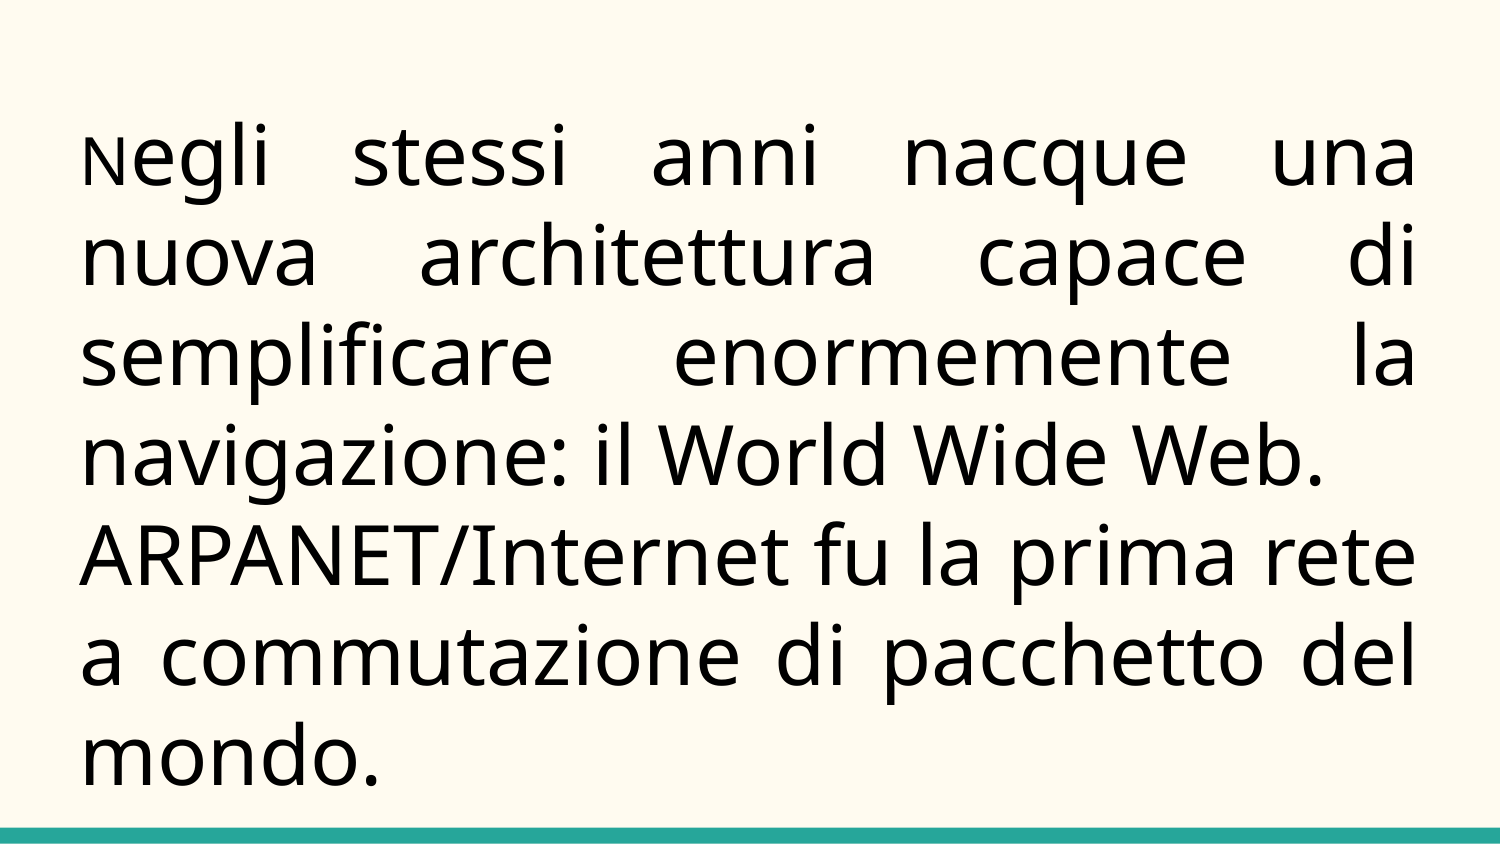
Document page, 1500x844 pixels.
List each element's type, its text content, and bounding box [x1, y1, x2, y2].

text_box Negli stessi anni nacque una nuova architettura capace di semplificare enormemente la navigazione: il World Wide Web. ARPANET/Internet fu la prima rete a commutazione di pacchetto del mondo. [65, 94, 1435, 810]
